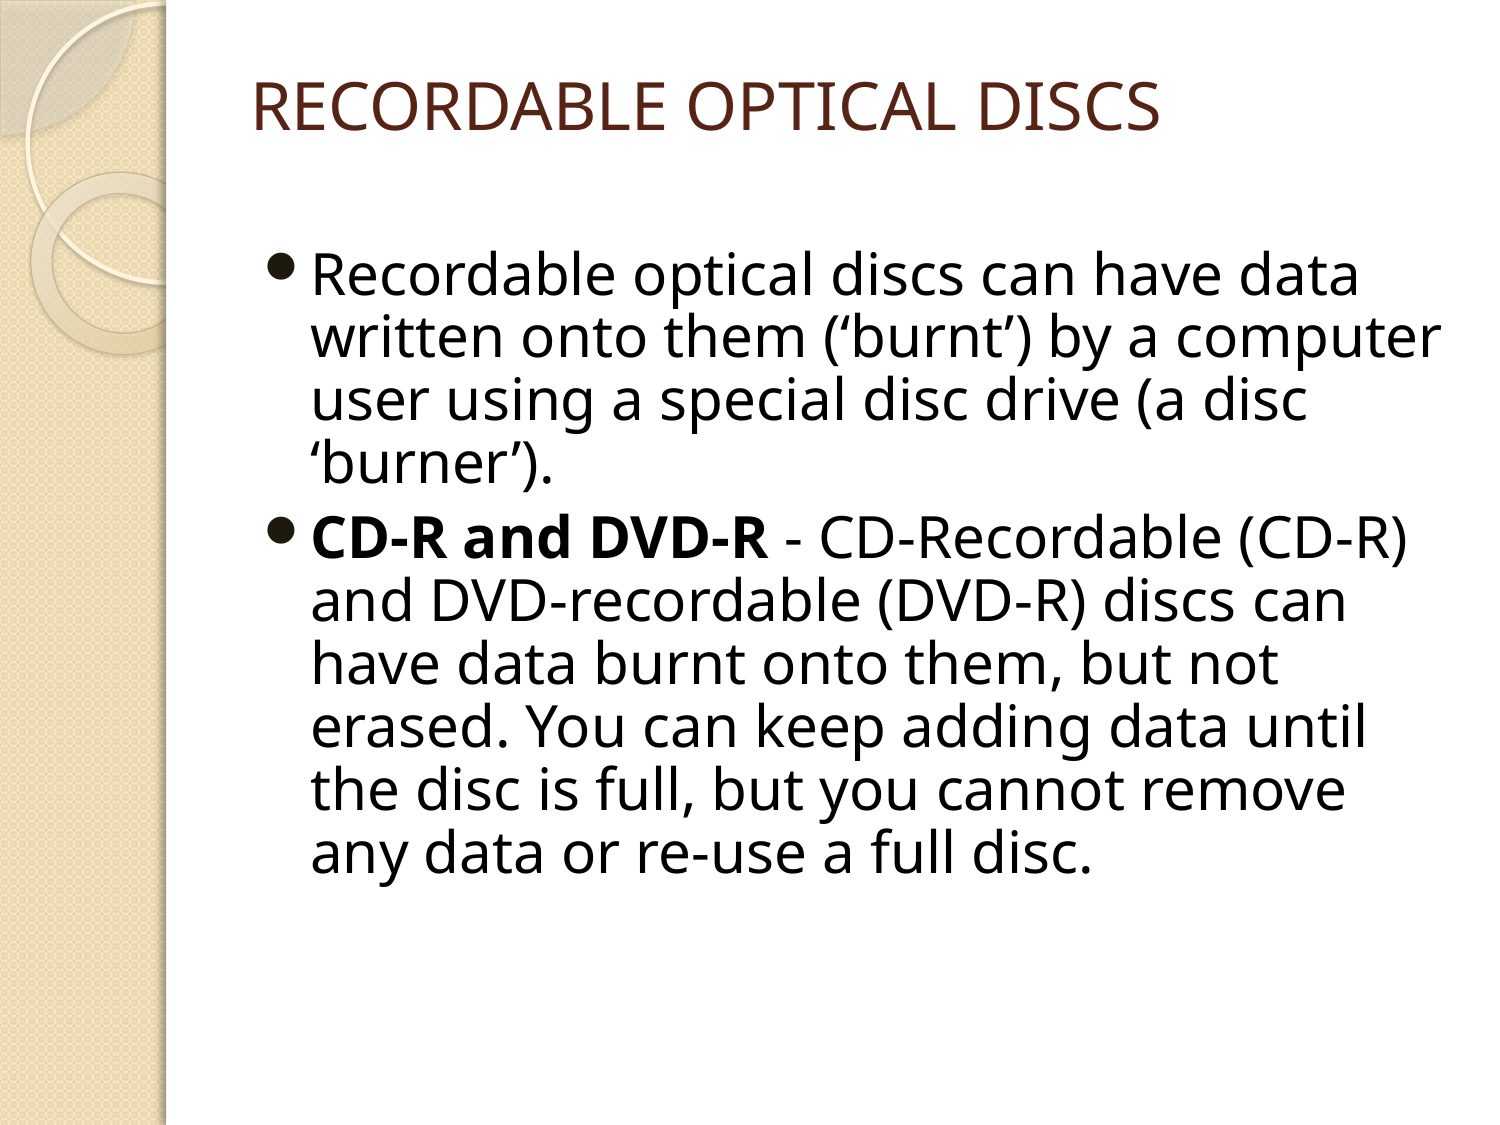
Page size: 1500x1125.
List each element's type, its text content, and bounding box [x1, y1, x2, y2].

list Recordable optical discs can have data written onto them (‘burnt’) by a computer user using a special disc drive (a disc ‘burner’). CD-R and DVD-R - CD-Recordable (CD-R) and DVD-recordable (DVD-R) discs can have data burnt onto them, but not erased. You can keep adding data until the disc is full, but you cannot remove any data or re-use a full disc. [235, 237, 1466, 1025]
title Recordable Optical Discs [235, 45, 1466, 233]
